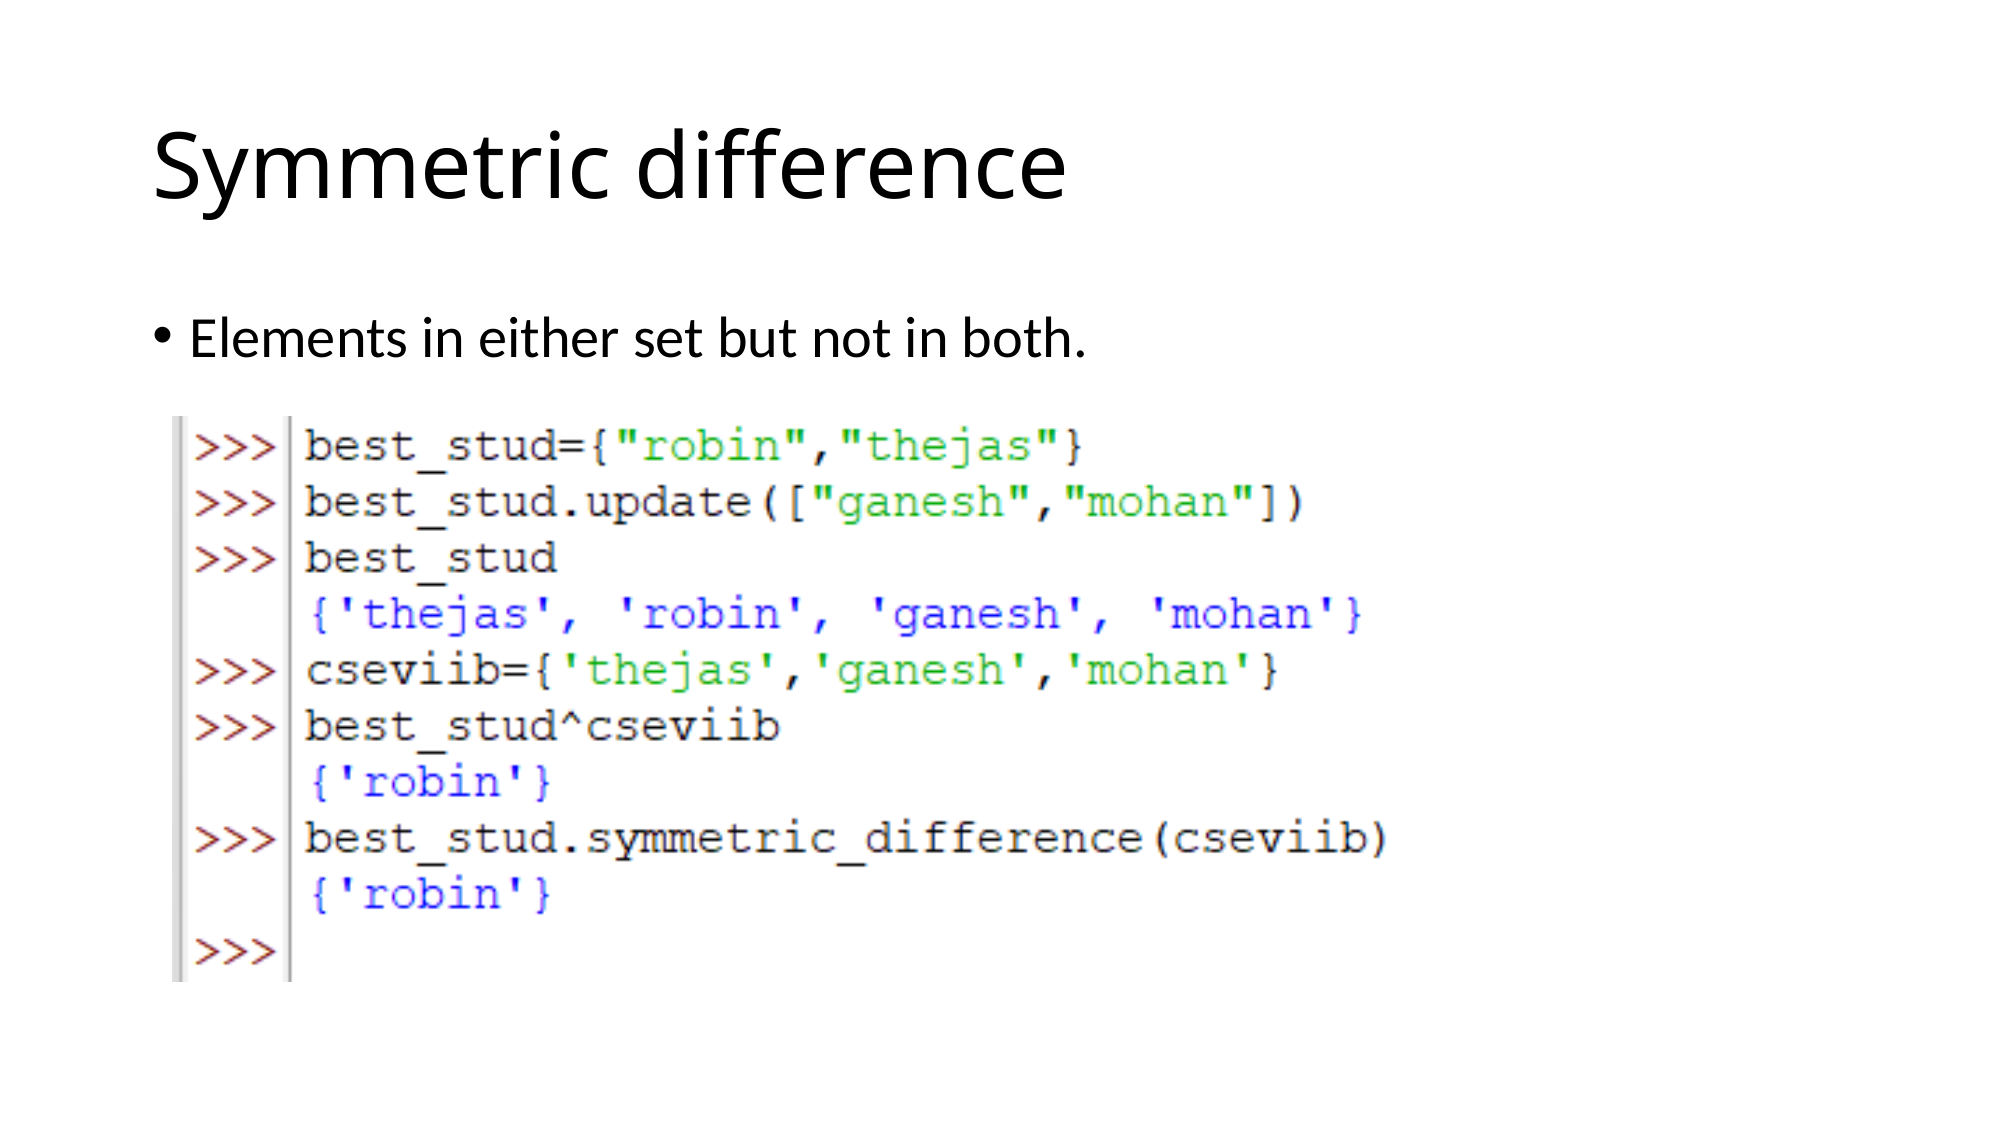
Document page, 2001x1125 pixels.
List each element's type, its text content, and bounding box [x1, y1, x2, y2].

picture [172, 416, 1663, 982]
list Elements in either set but not in both. [137, 299, 1863, 395]
title Symmetric difference [137, 59, 1863, 278]
